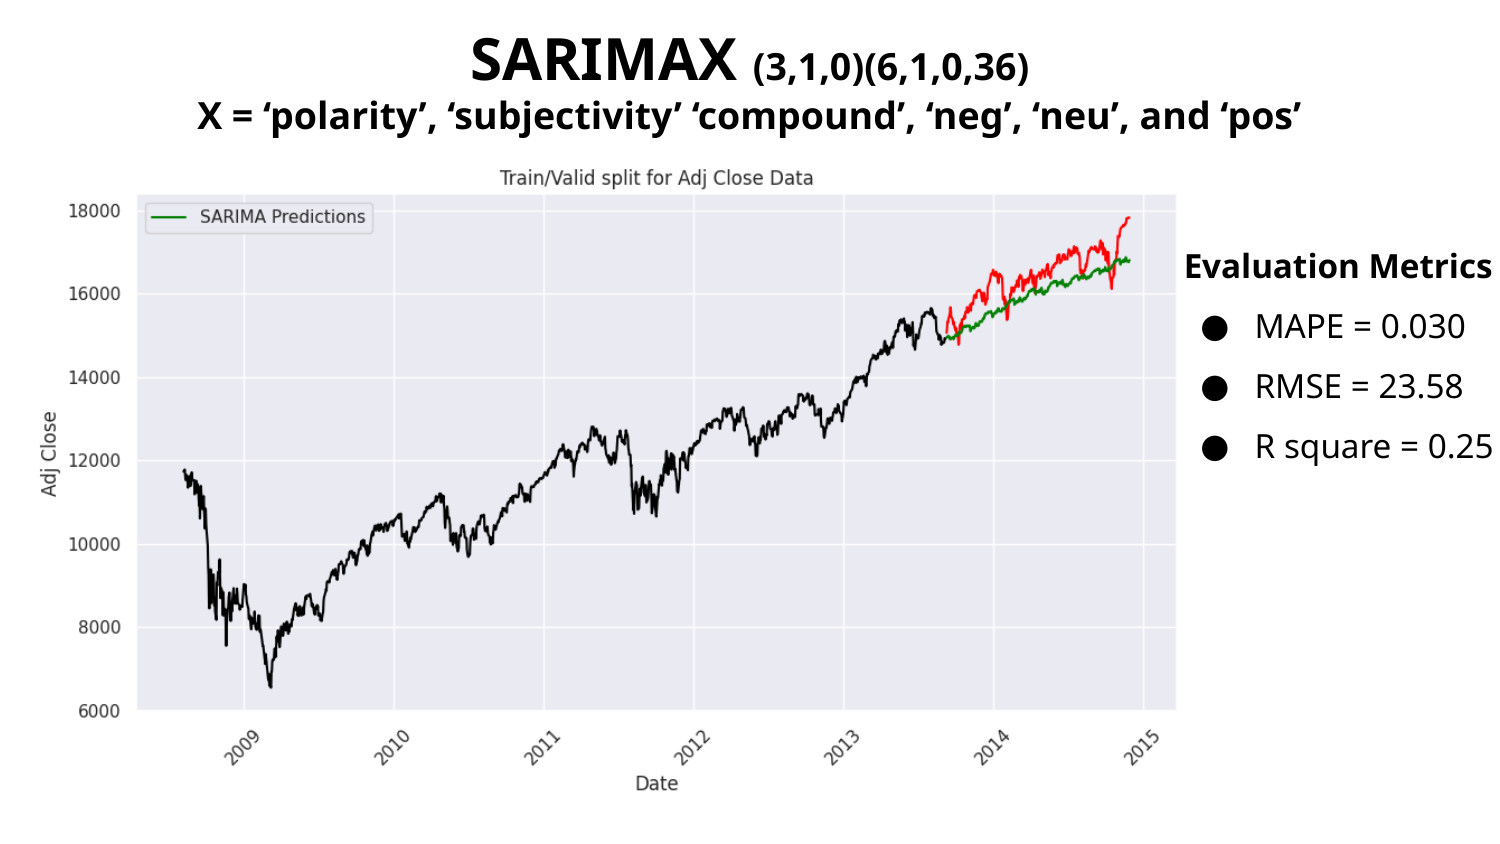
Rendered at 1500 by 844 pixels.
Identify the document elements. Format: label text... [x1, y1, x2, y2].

title SARIMAX (3,1,0)(6,1,0,36) X = ‘polarity’, ‘subjectivity’ ‘compound’, ‘neg’, ‘neu’, and ‘pos’ [116, 23, 1383, 136]
picture [30, 157, 1189, 806]
text_box Evaluation Metrics MAPE = 0.030 RMSE = 23.58 R square = 0.25 [1193, 210, 1500, 471]
